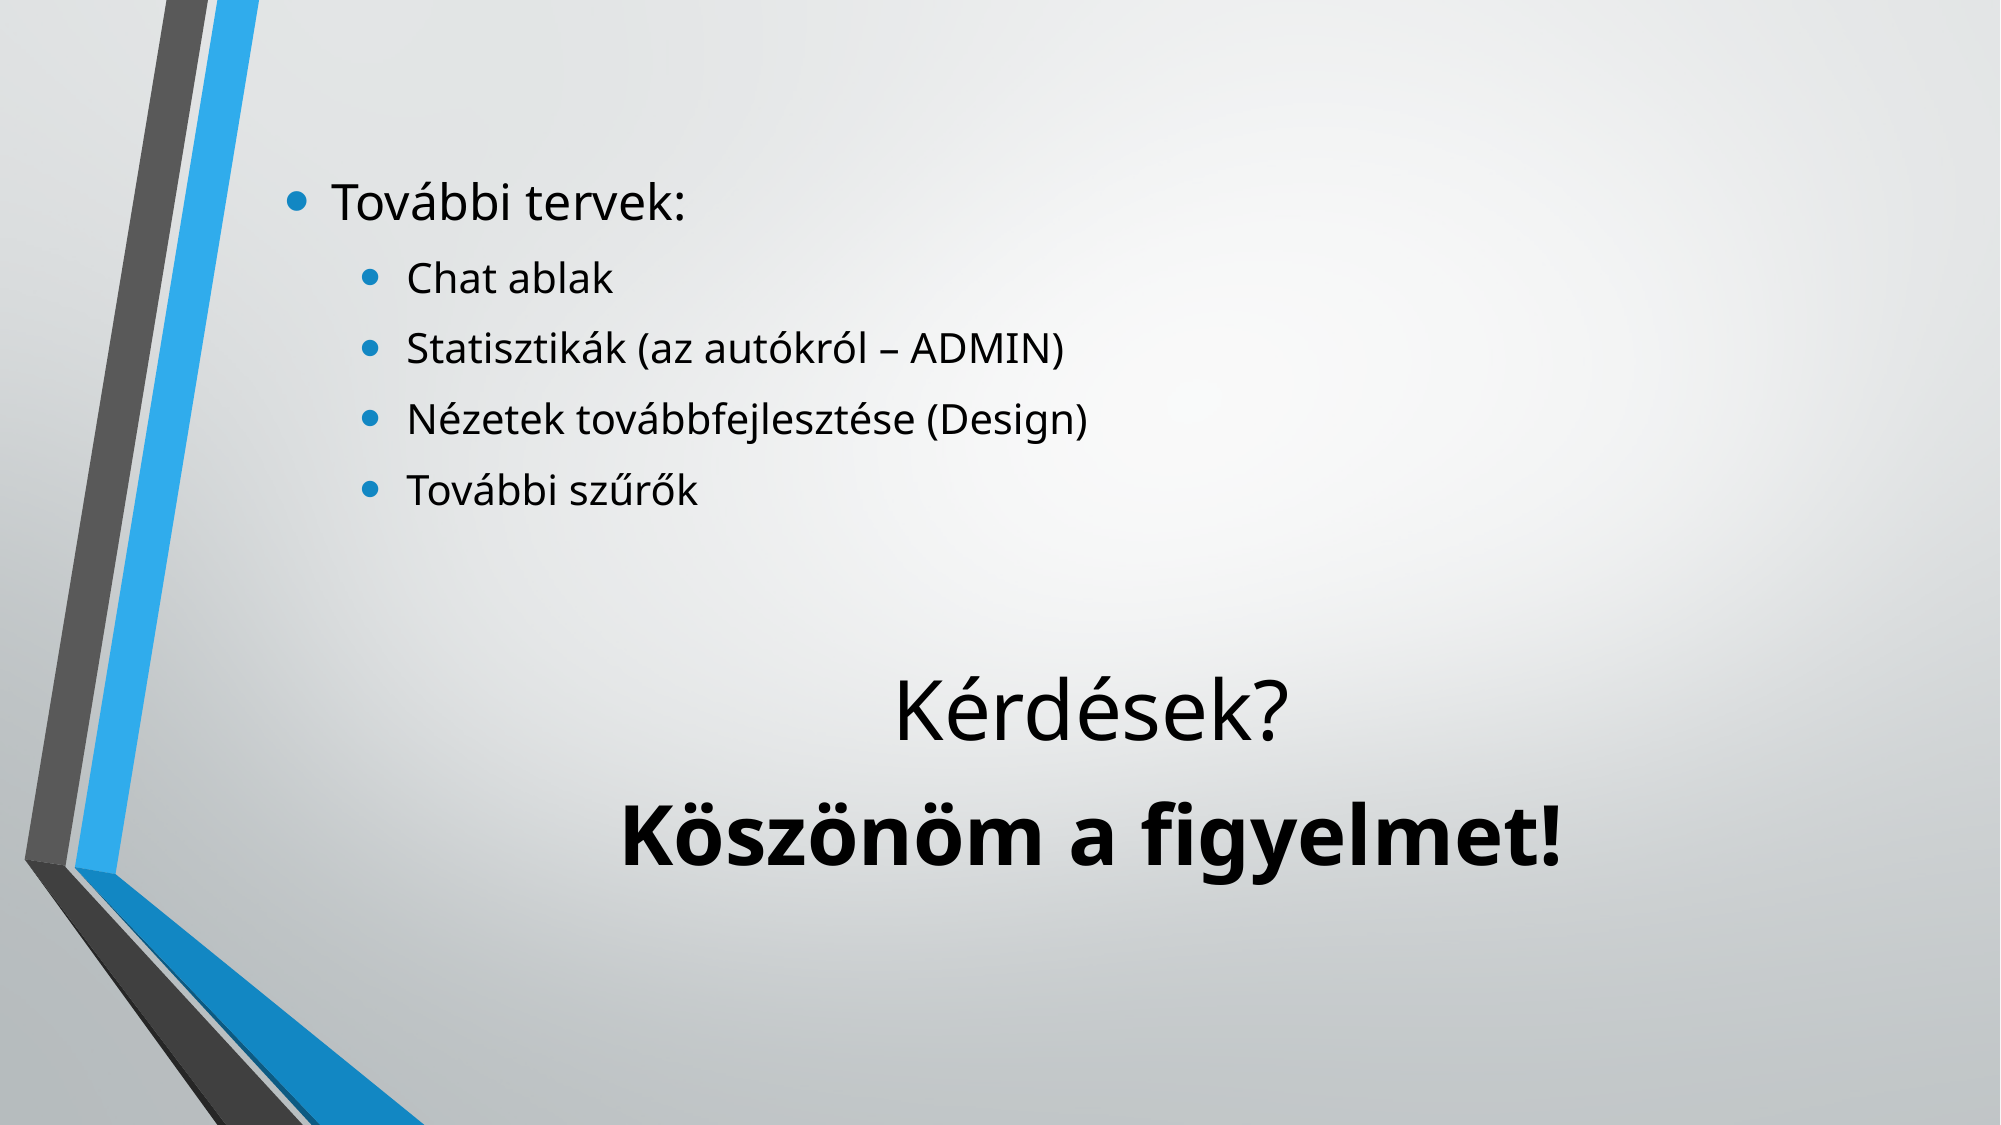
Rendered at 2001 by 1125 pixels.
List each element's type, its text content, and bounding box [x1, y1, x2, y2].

list További tervek: Chat ablak Statisztikák (az autókról – ADMIN) Nézetek továbbfejlesztése (Design) További szűrők [269, 163, 1887, 564]
text_box Kérdések? Köszönöm a figyelmet! [269, 564, 1913, 976]
